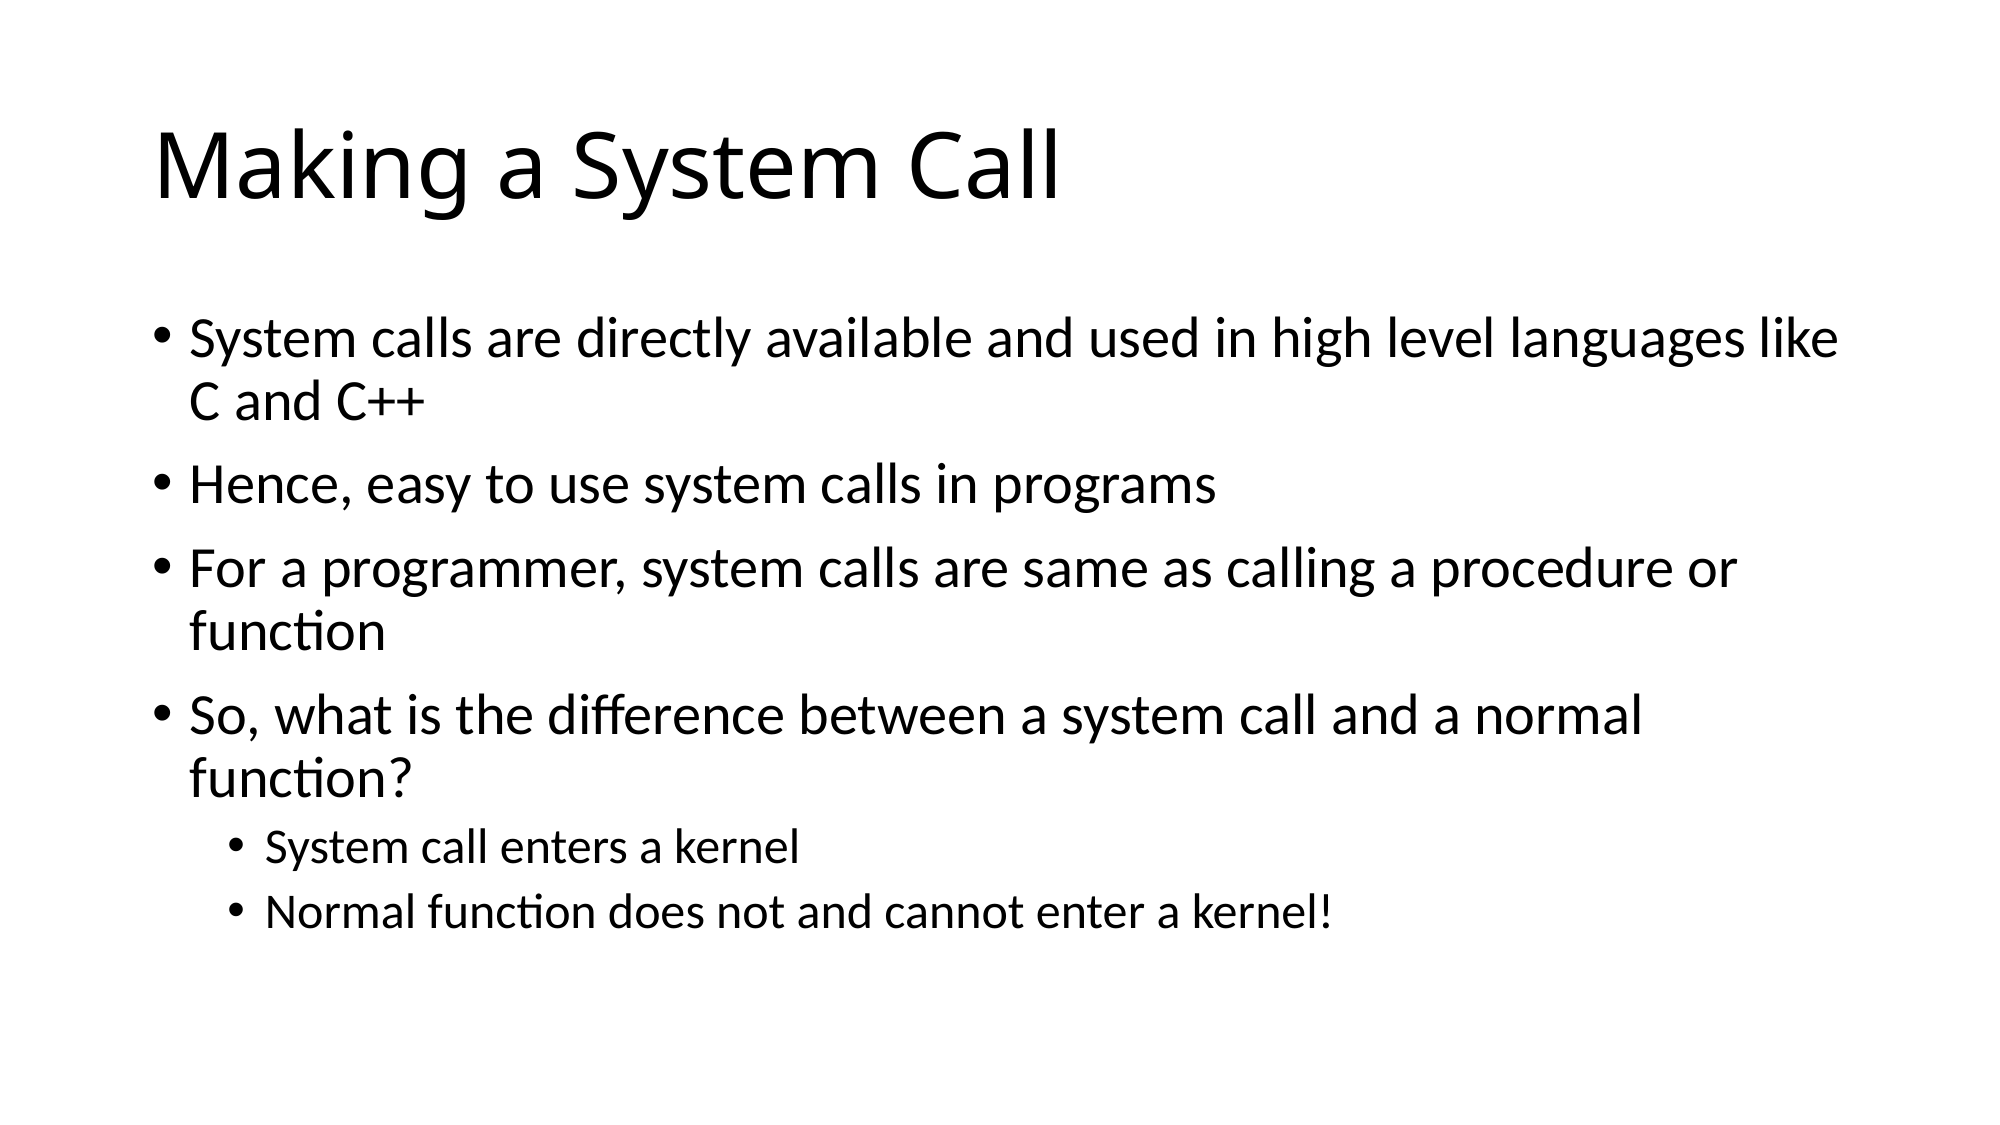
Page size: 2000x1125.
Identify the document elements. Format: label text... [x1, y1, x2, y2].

list System calls are directly available and used in high level languages like C and C++ Hence, easy to use system calls in programs For a programmer, system calls are same as calling a procedure or function So, what is the difference between a system call and a normal function? System call enters a kernel Normal function does not and cannot enter a kernel! [137, 299, 1862, 1014]
title Making a System Call [137, 59, 1862, 278]
